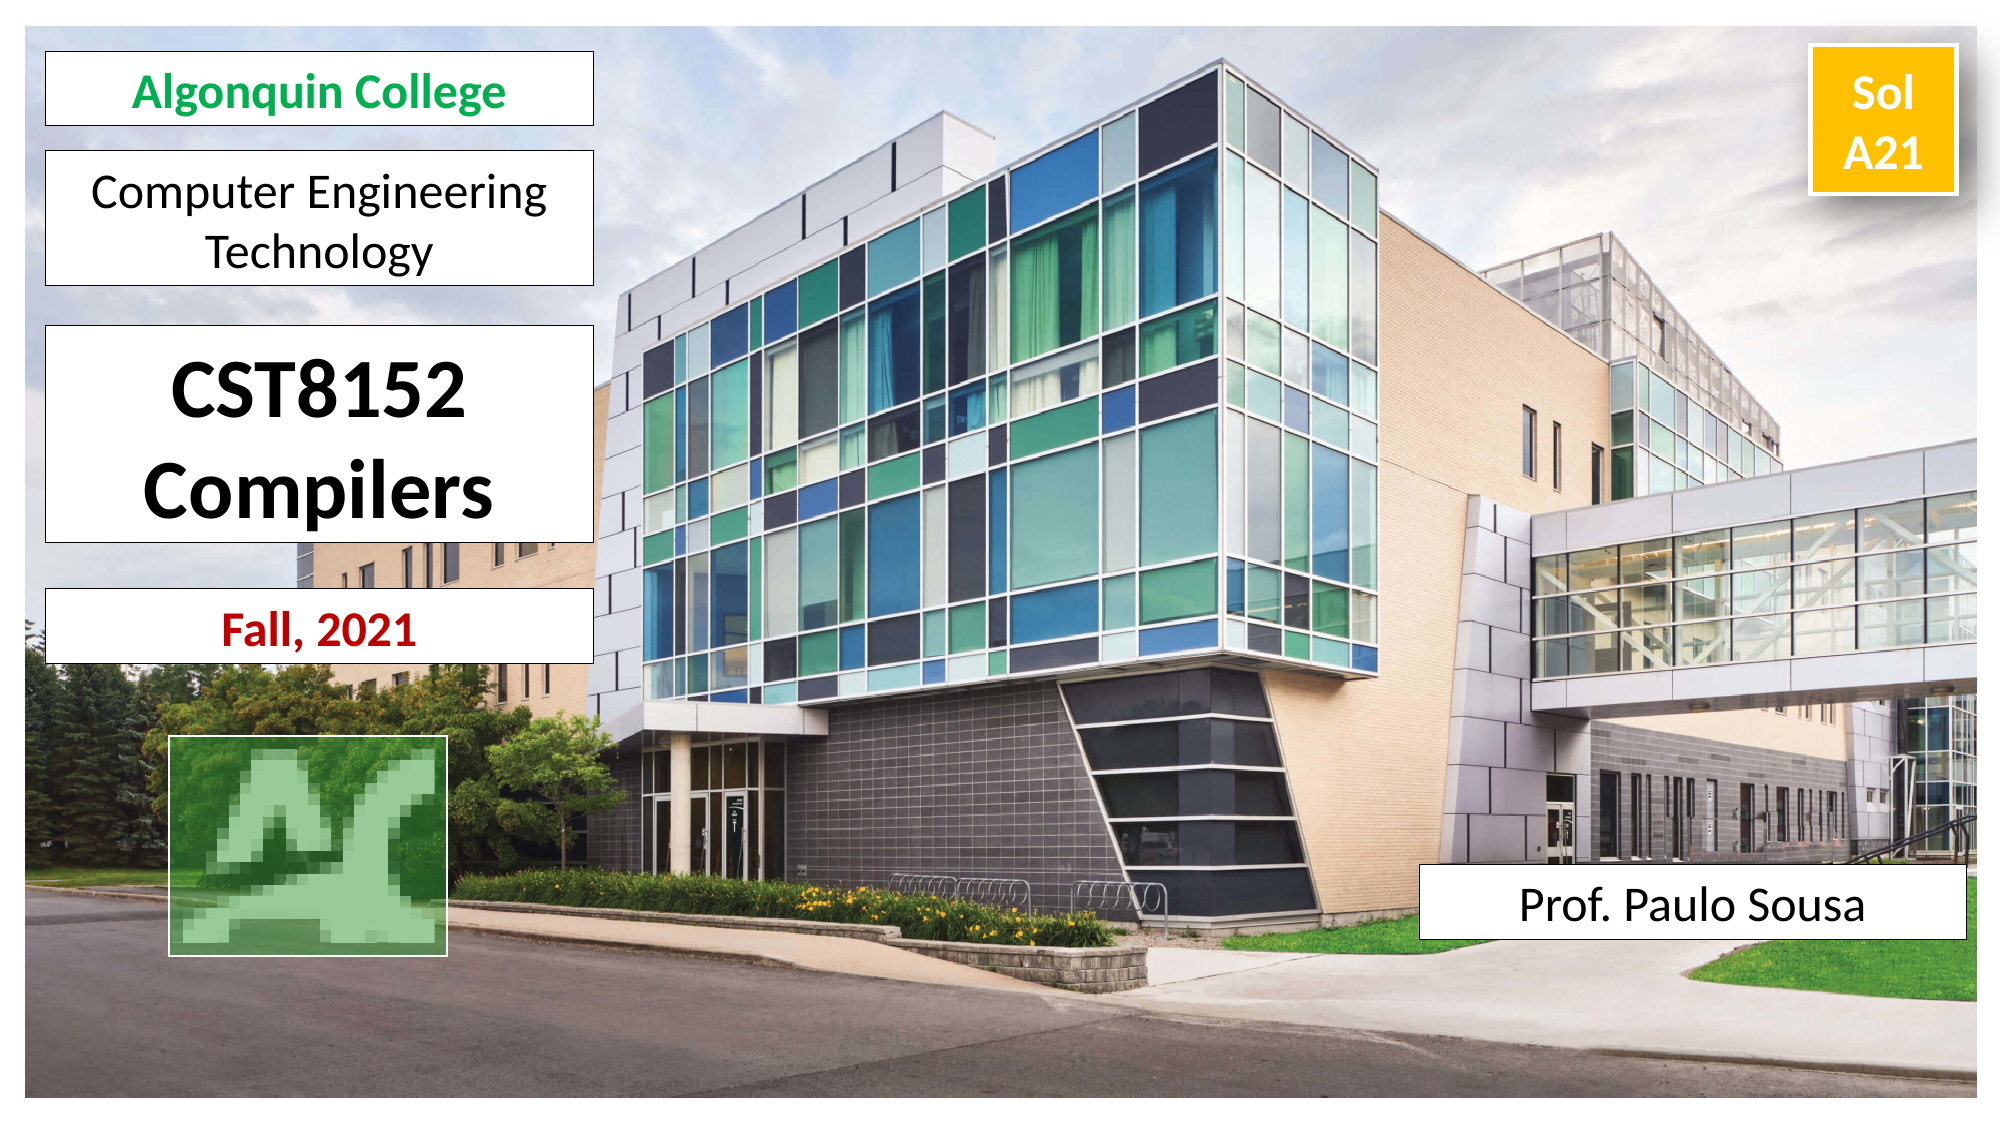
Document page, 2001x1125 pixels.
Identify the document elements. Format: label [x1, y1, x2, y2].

picture [25, 26, 1977, 1098]
text_box [169, 735, 448, 957]
